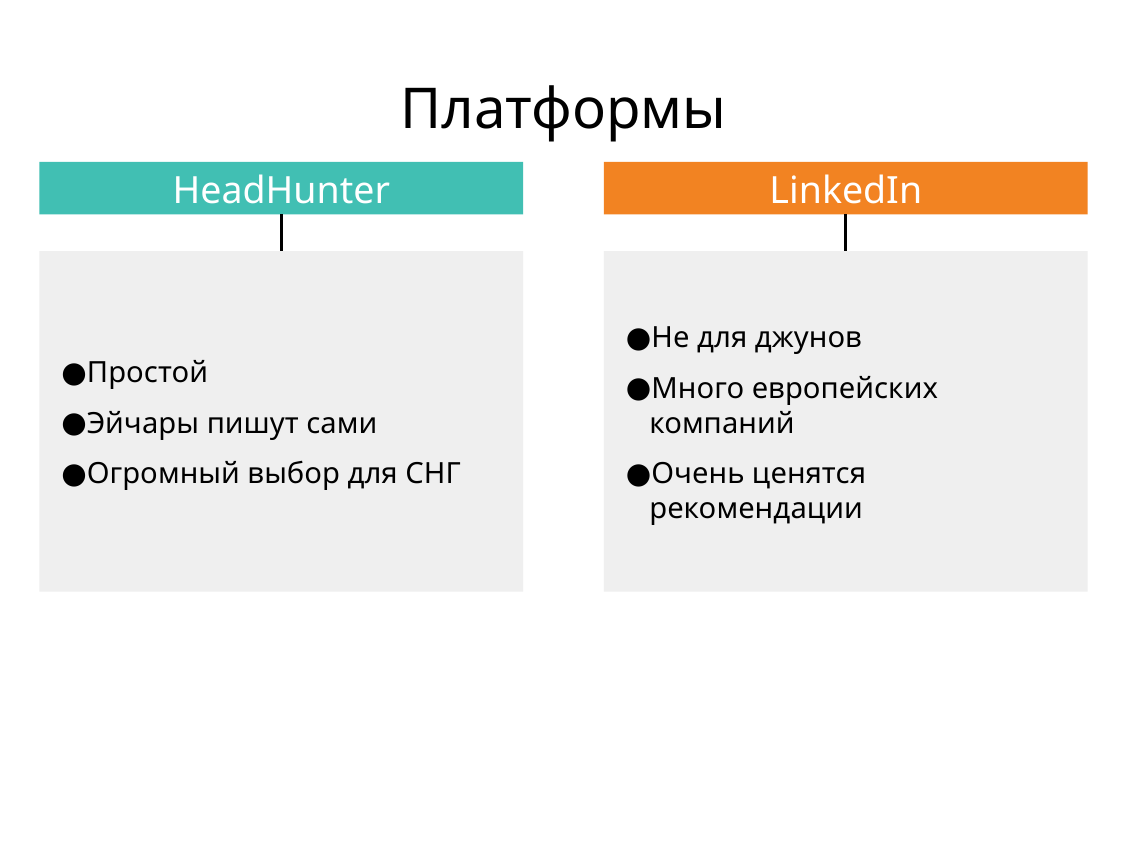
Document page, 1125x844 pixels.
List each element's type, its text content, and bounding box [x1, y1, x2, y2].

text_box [39, 161, 524, 592]
title Платформы [39, 36, 1088, 175]
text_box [603, 161, 1088, 592]
